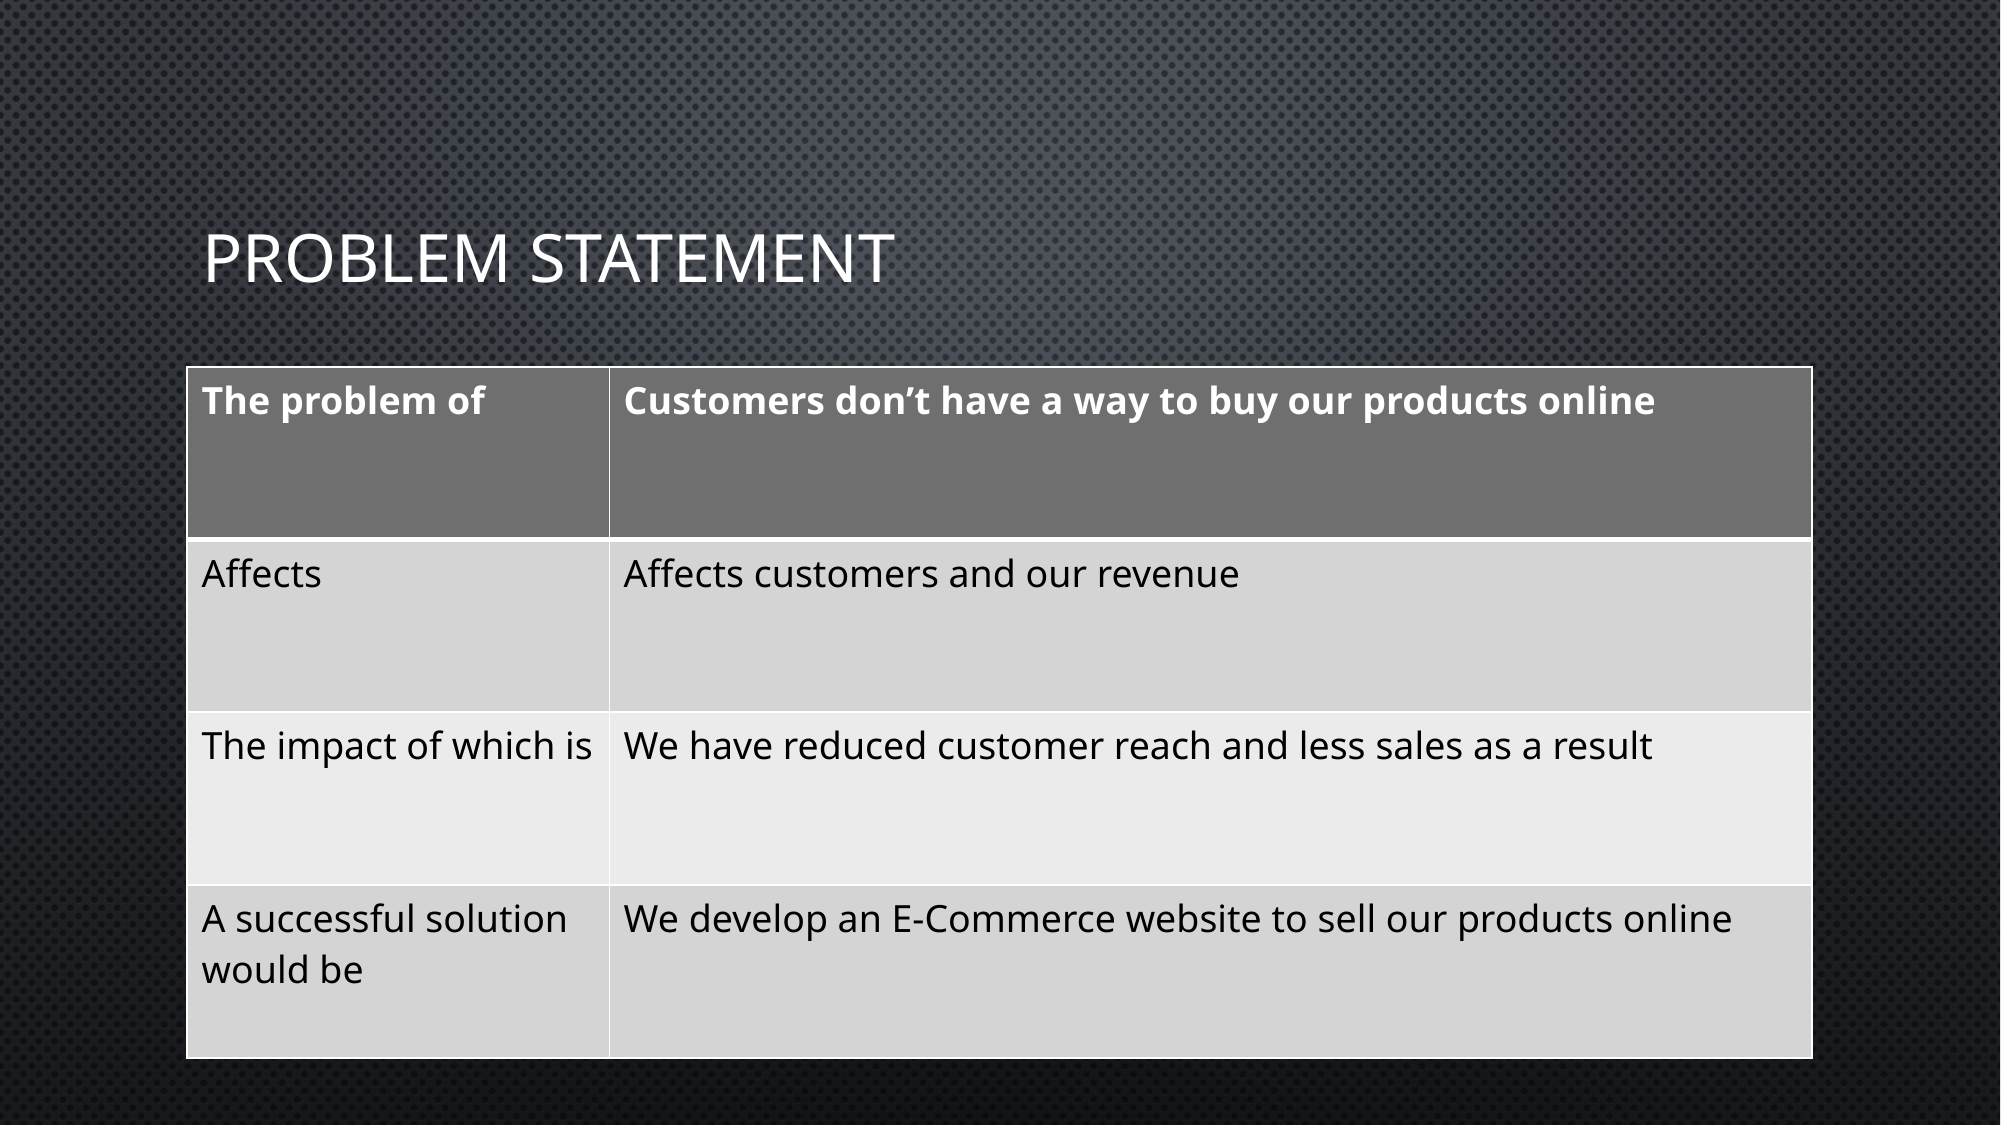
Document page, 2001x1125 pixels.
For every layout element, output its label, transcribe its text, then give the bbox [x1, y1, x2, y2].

table_header Customers don’t have a way to buy our products online [610, 368, 1811, 537]
table_cell A successful solution would be [188, 886, 609, 1057]
title Problem Statement [187, 99, 1813, 366]
table_header The problem of [188, 368, 609, 537]
table_cell The impact of which is [188, 713, 609, 884]
table_cell Affects [188, 542, 609, 711]
table_cell Affects customers and our revenue [610, 542, 1811, 711]
table_cell We have reduced customer reach and less sales as a result [610, 713, 1811, 884]
table_cell We develop an E-Commerce website to sell our products online [610, 886, 1811, 1057]
